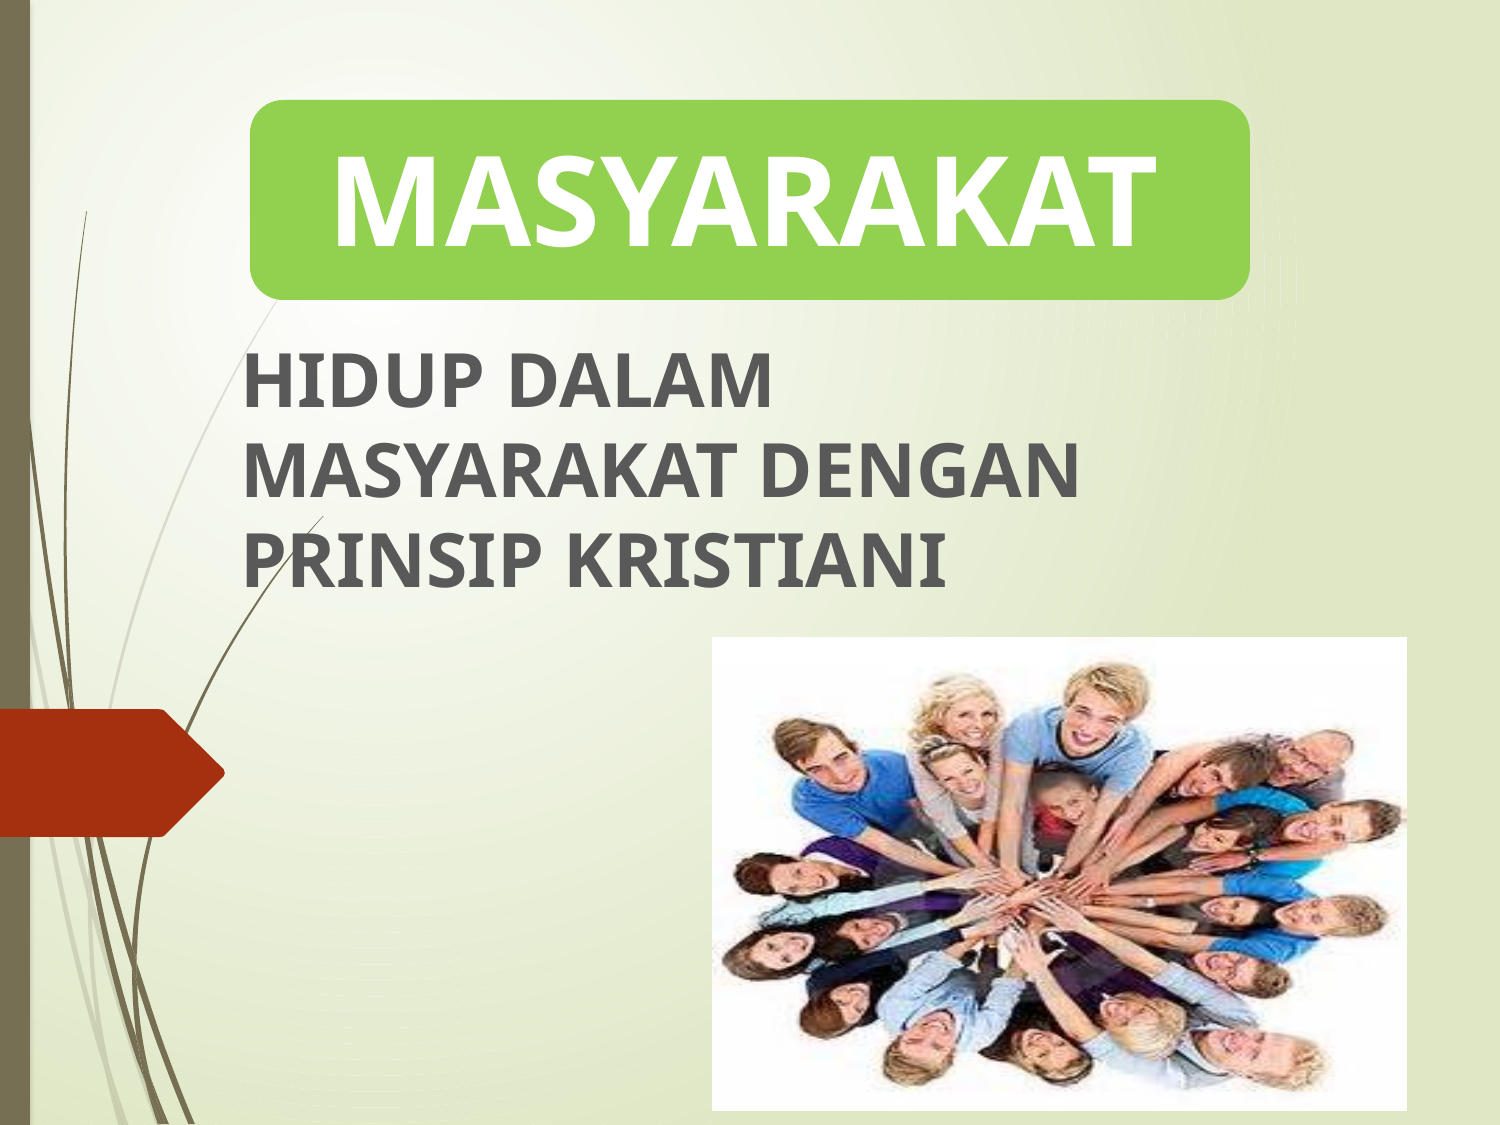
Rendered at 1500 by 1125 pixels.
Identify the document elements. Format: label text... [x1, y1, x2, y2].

text_box [248, 98, 1249, 302]
picture [712, 637, 1407, 1112]
title MASYARAKAT [312, 37, 1500, 279]
subtitle HIDUP DALAM MASYARAKAT DENGAN PRINSIP KRISTIANI [225, 324, 1275, 613]
